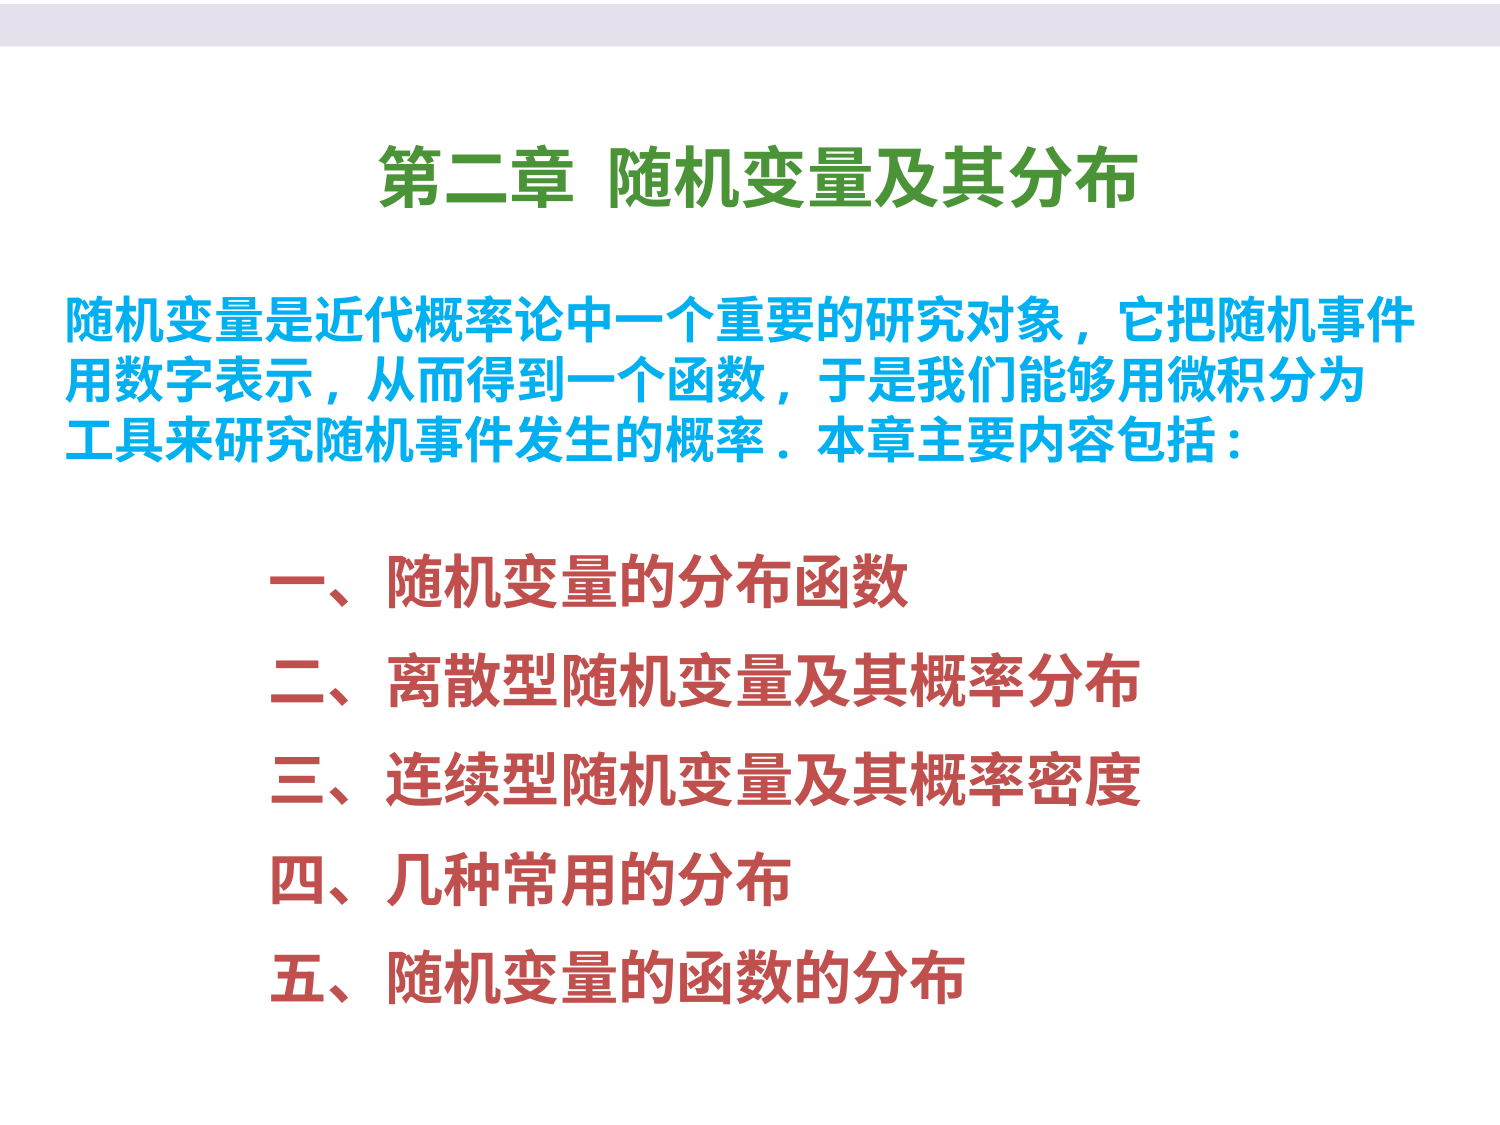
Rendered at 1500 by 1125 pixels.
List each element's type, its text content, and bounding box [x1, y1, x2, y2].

text_box 一、随机变量的分布函数 二、离散型随机变量及其概率分布 三、连续型随机变量及其概率密度 四、几种常用的分布 五、随机变量的函数的分布 [254, 537, 1359, 1119]
text_box 随机变量是近代概率论中一个重要的研究对象, 它把随机事件 用数字表示, 从而得到一个函数, 于是我们能够用微积分为 工具来研究随机事件发生的概率. 本章主要内容包括: [50, 280, 1431, 476]
text_box 第二章 随机变量及其分布 [206, 113, 1311, 239]
